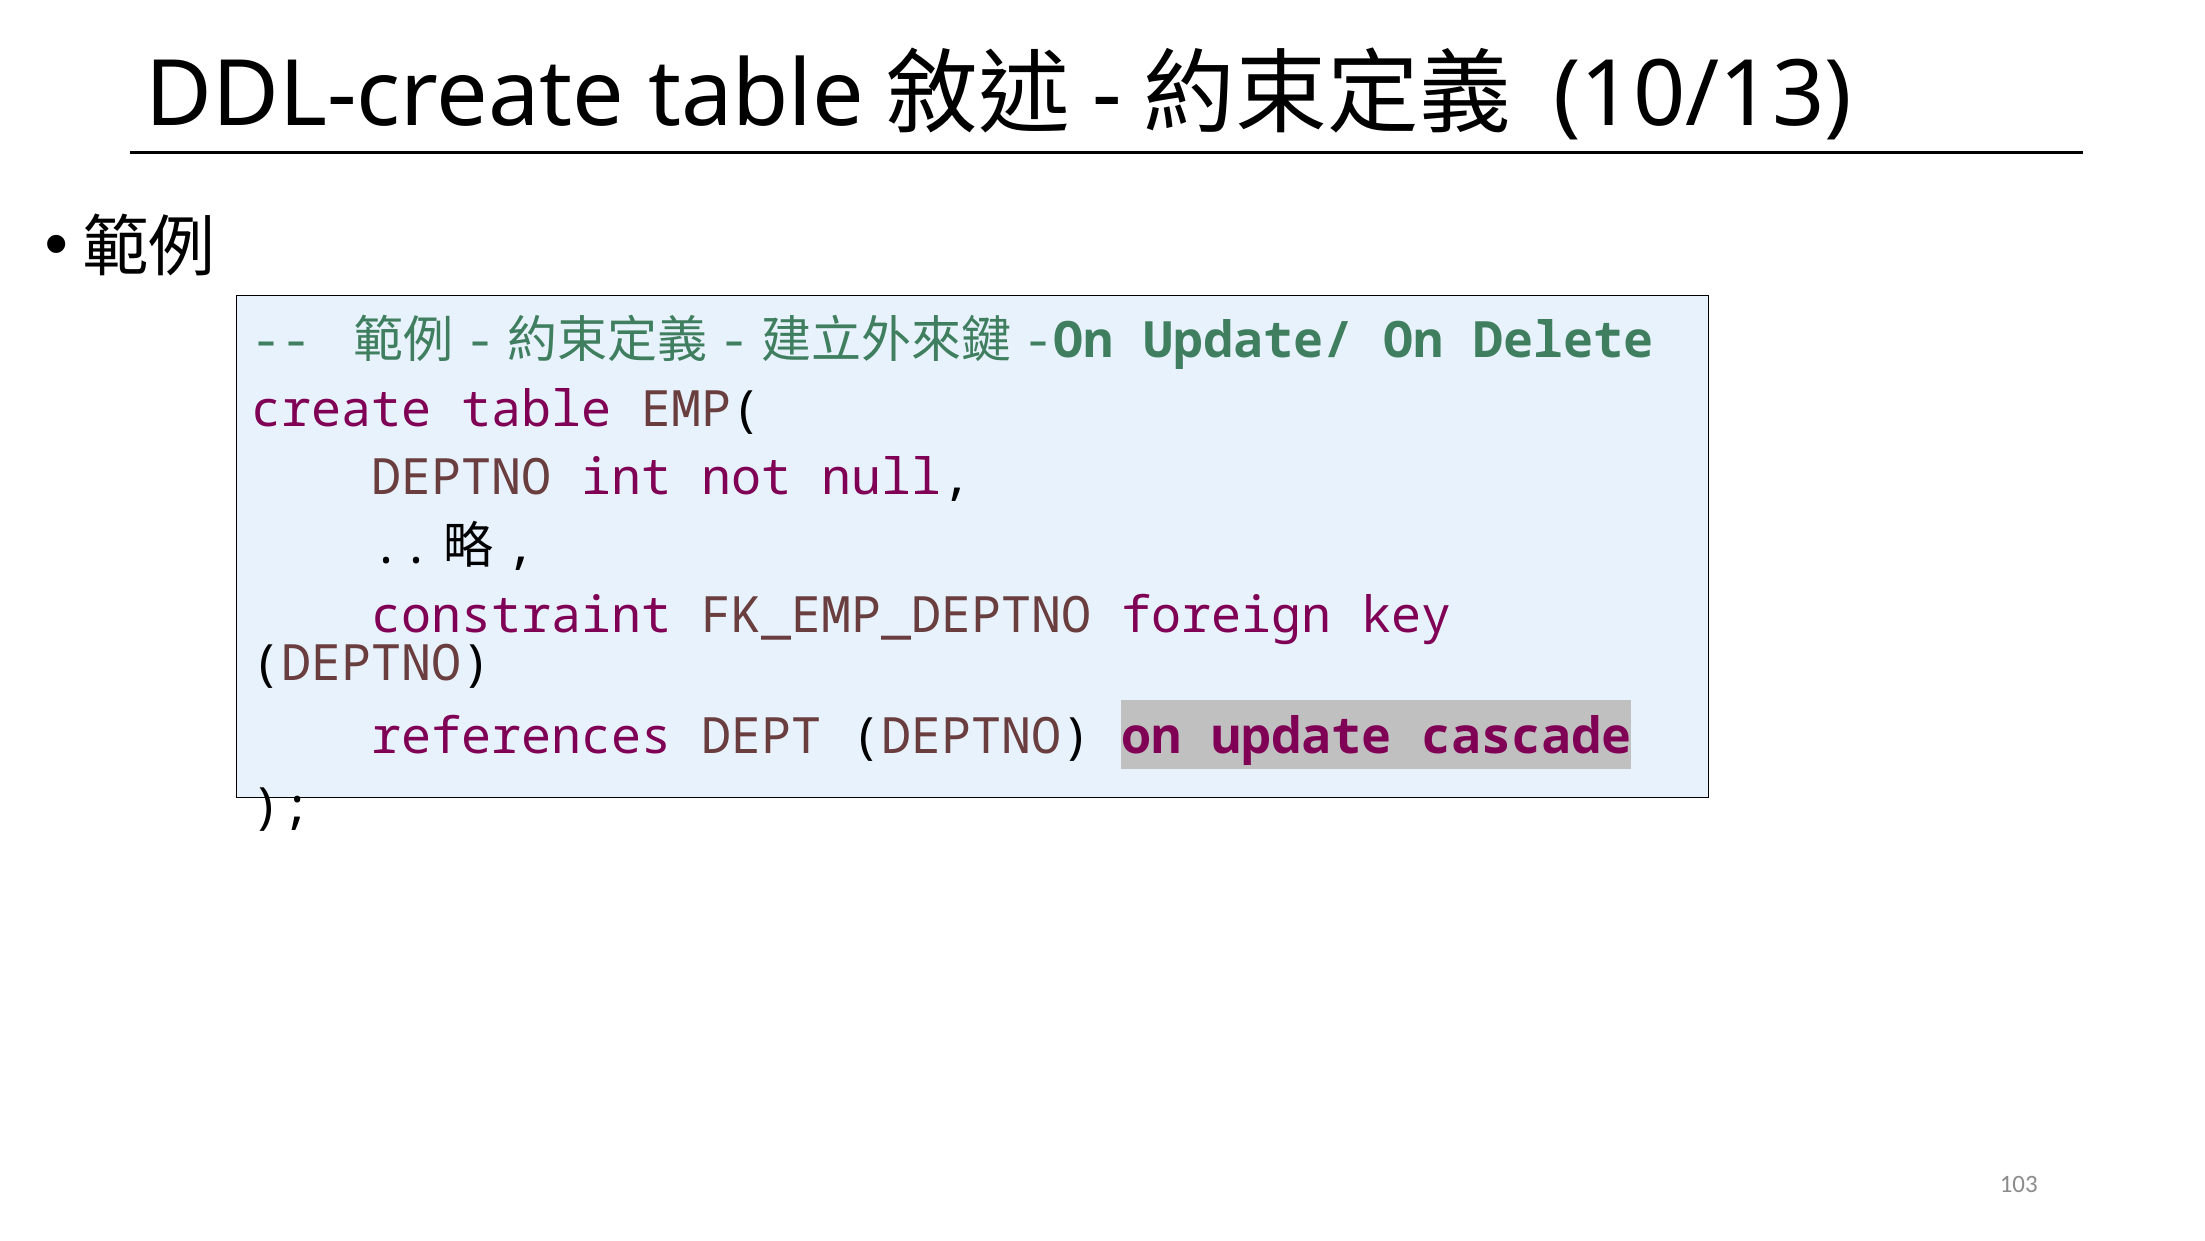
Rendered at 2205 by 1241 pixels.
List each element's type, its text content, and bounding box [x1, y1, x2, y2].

text_box -- 範例-約束定義-建立外來鍵-On Update/ On Delete create table EMP( DEPTNO int not null, ..略, constraint FK_EMP_DEPTNO foreign key (DEPTNO) references DEPT (DEPTNO) on update cascade ); [236, 295, 1709, 798]
slide_number 103 [1557, 1149, 2054, 1216]
title DDL-create table敘述-約束定義 (10/13) [130, 3, 2084, 155]
list 範例 [29, 155, 2185, 1241]
